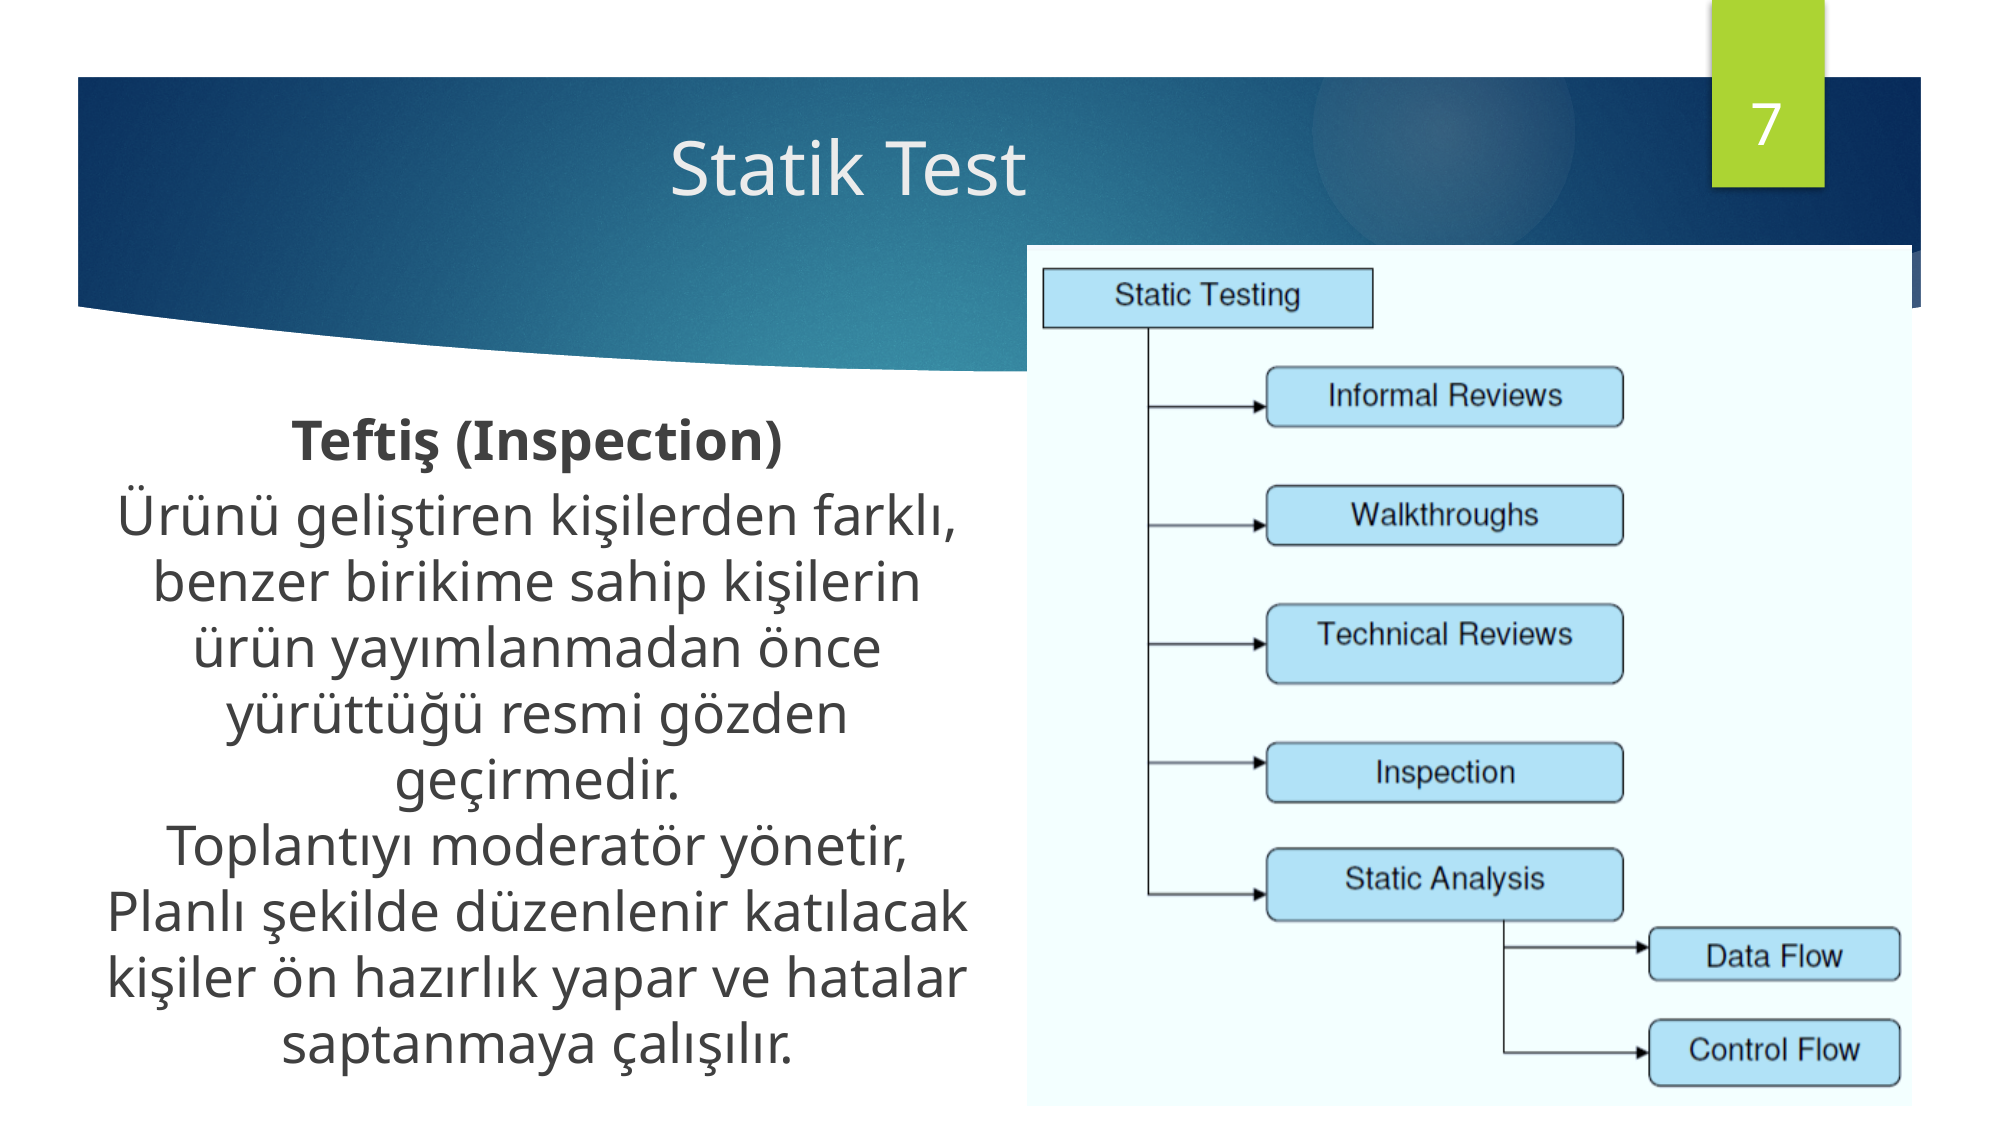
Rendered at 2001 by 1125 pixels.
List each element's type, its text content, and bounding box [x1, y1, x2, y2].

title Statik Test [654, 152, 2000, 269]
list Teftiş (Inspection) Ürünü geliştiren kişilerden farklı, benzer birikime sahip kişilerin ürün yayımlanmadan önce yürüttüğü resmi gözden geçirmedir. Toplantıyı moderatör yönetir, Planlı şekilde düzenlenir katılacak kişiler ön hazırlık yapar ve hatalar saptanmaya çalışılır. [87, 397, 988, 1125]
picture [1027, 244, 1912, 1107]
slide_number 7 [1698, 48, 1836, 175]
